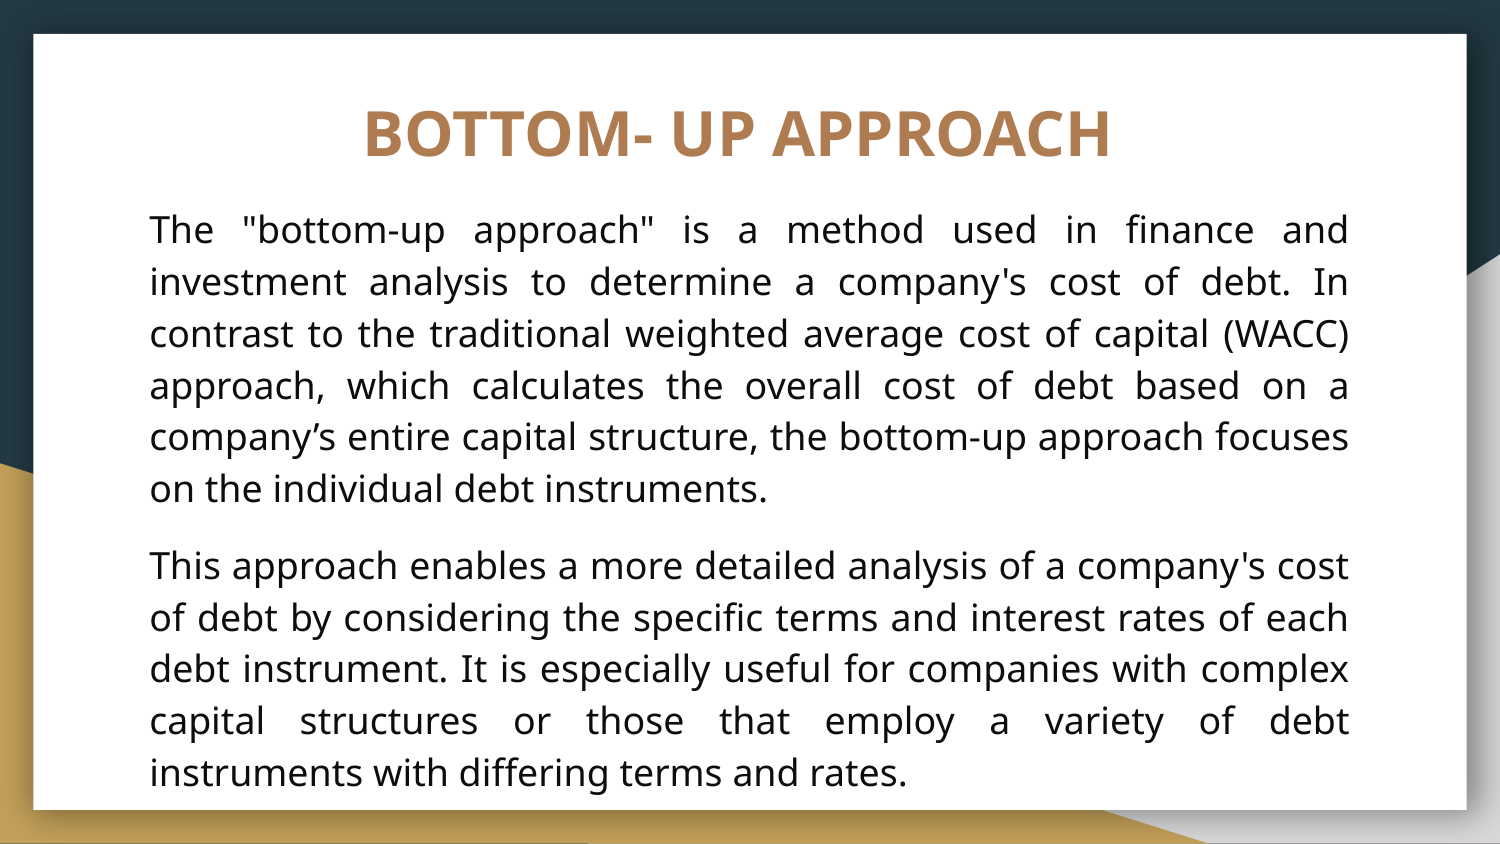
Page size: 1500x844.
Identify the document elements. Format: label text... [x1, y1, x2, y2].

title BOTTOM- UP APPROACH [122, 79, 1354, 236]
list The "bottom-up approach" is a method used in finance and investment analysis to determine a company's cost of debt. In contrast to the traditional weighted average cost of capital (WACC) approach, which calculates the overall cost of debt based on a company’s entire capital structure, the bottom-up approach focuses on the individual debt instruments. This approach enables a more detailed analysis of a company's cost of debt by considering the specific terms and interest rates of each debt instrument. It is especially useful for companies with complex capital structures or those that employ a variety of debt instruments with differing terms and rates. [134, 184, 1366, 740]
